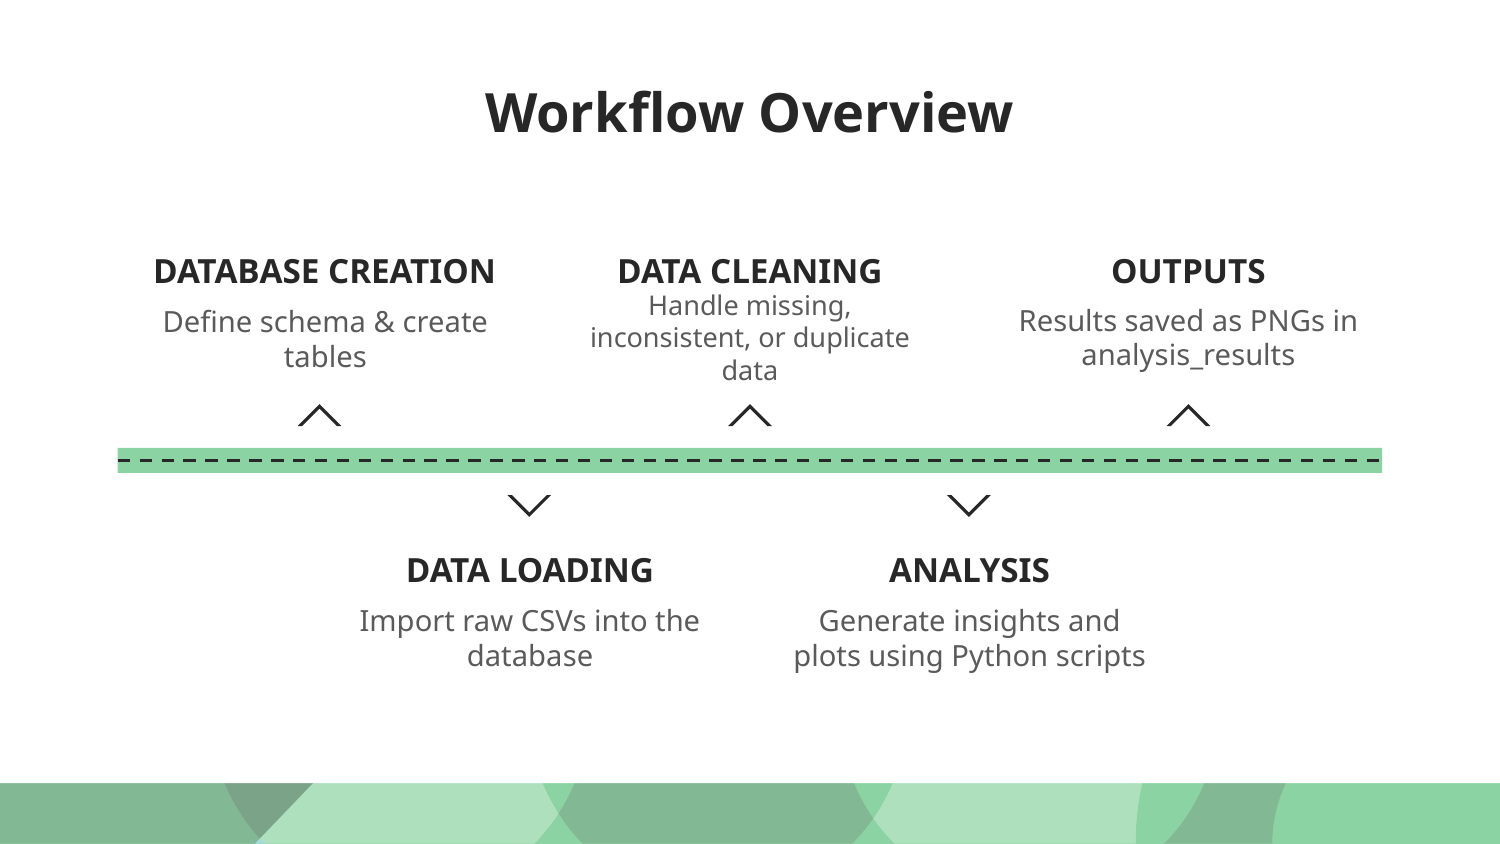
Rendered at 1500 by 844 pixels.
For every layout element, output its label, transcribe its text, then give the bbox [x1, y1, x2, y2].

text_box Outputs [995, 236, 1381, 288]
text_box Results saved as PNGs in analysis_results [995, 288, 1381, 386]
text_box Data Loading [337, 535, 723, 587]
text_box [728, 404, 772, 427]
text_box Import raw CSVs into the database [337, 587, 723, 685]
text_box [117, 447, 1383, 460]
text_box [297, 404, 342, 427]
text_box [507, 495, 552, 517]
text_box Define schema & create tables [119, 288, 532, 386]
text_box Handle missing, inconsistent, or duplicate data [557, 288, 943, 386]
title Workflow Overview [124, 64, 1376, 159]
text_box Database Creation [117, 236, 532, 305]
text_box Analysis [777, 535, 1163, 587]
text_box [1166, 404, 1211, 427]
text_box [117, 466, 1383, 473]
text_box Data Cleaning [557, 236, 943, 288]
text_box Generate insights and plots using Python scripts [777, 587, 1163, 685]
text_box [946, 495, 991, 517]
